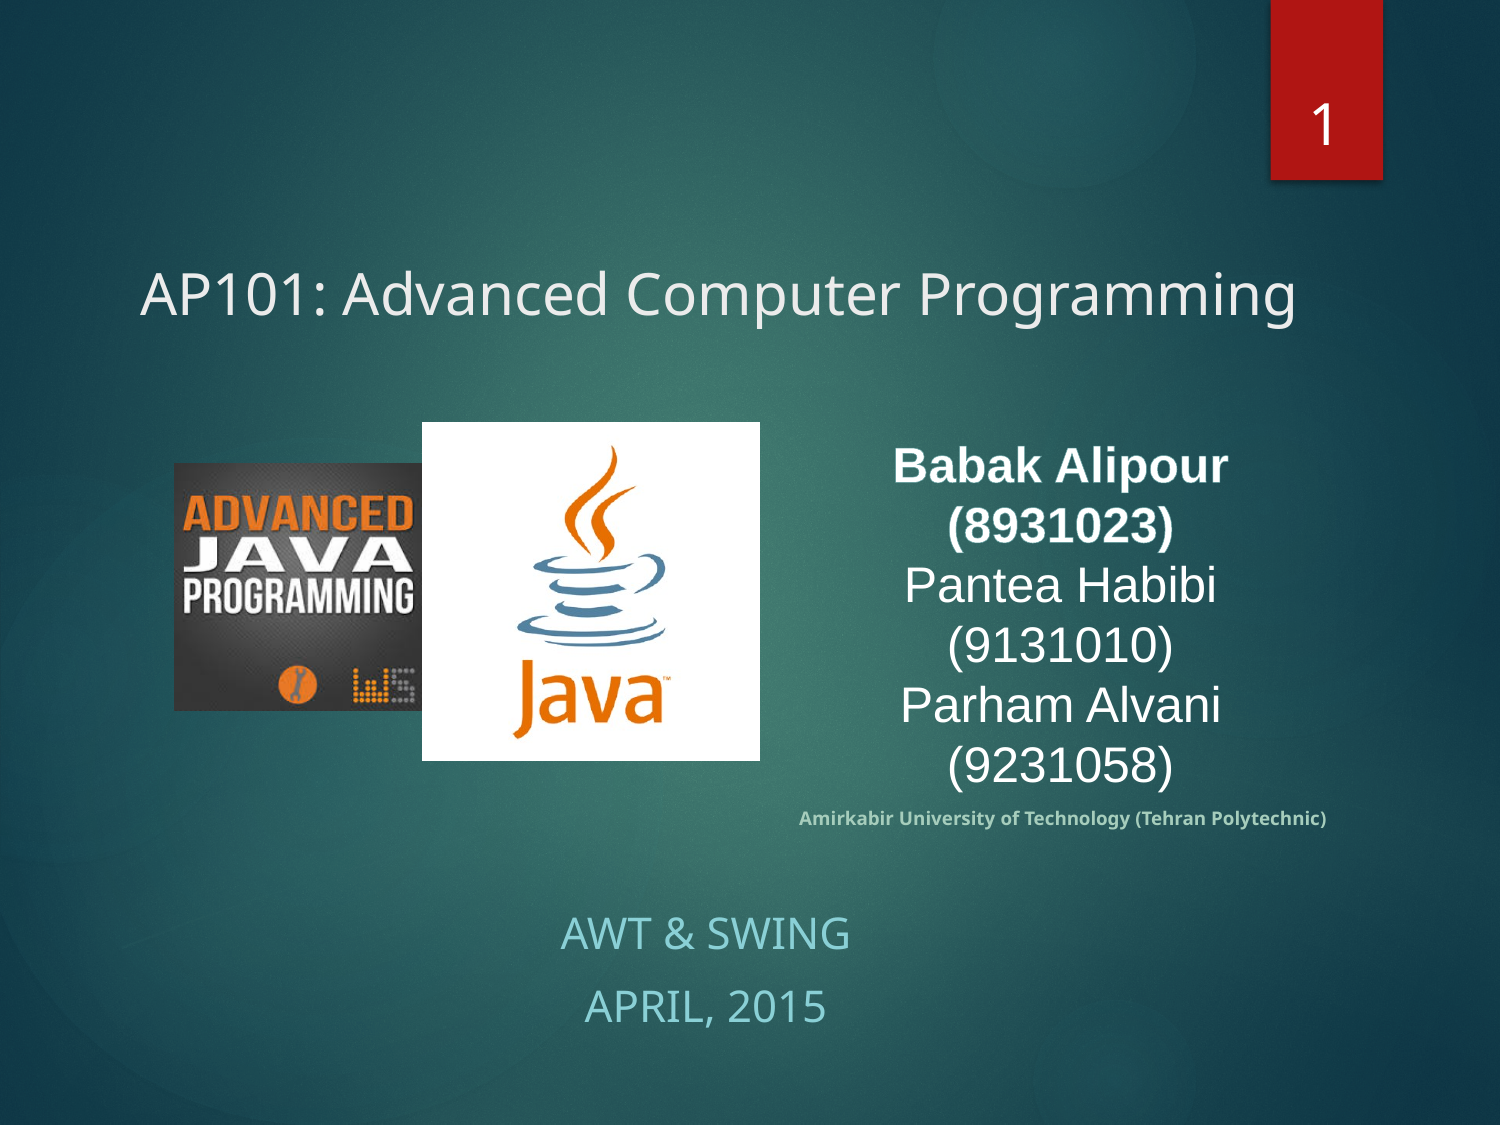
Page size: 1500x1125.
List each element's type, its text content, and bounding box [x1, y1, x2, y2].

picture [174, 422, 761, 761]
slide_number 1 [1273, 48, 1378, 175]
text_box Amirkabir University of Technology (Tehran Polytechnic) [790, 802, 1335, 834]
title AP101: Advanced Computer Programming [125, 210, 1433, 335]
text_box Babak Alipour (8931023) Pantea Habibi (9131010) Parham Alvani (9231058) [883, 428, 1238, 797]
subtitle AWT & Swing April, 2015 [298, 897, 1114, 1056]
